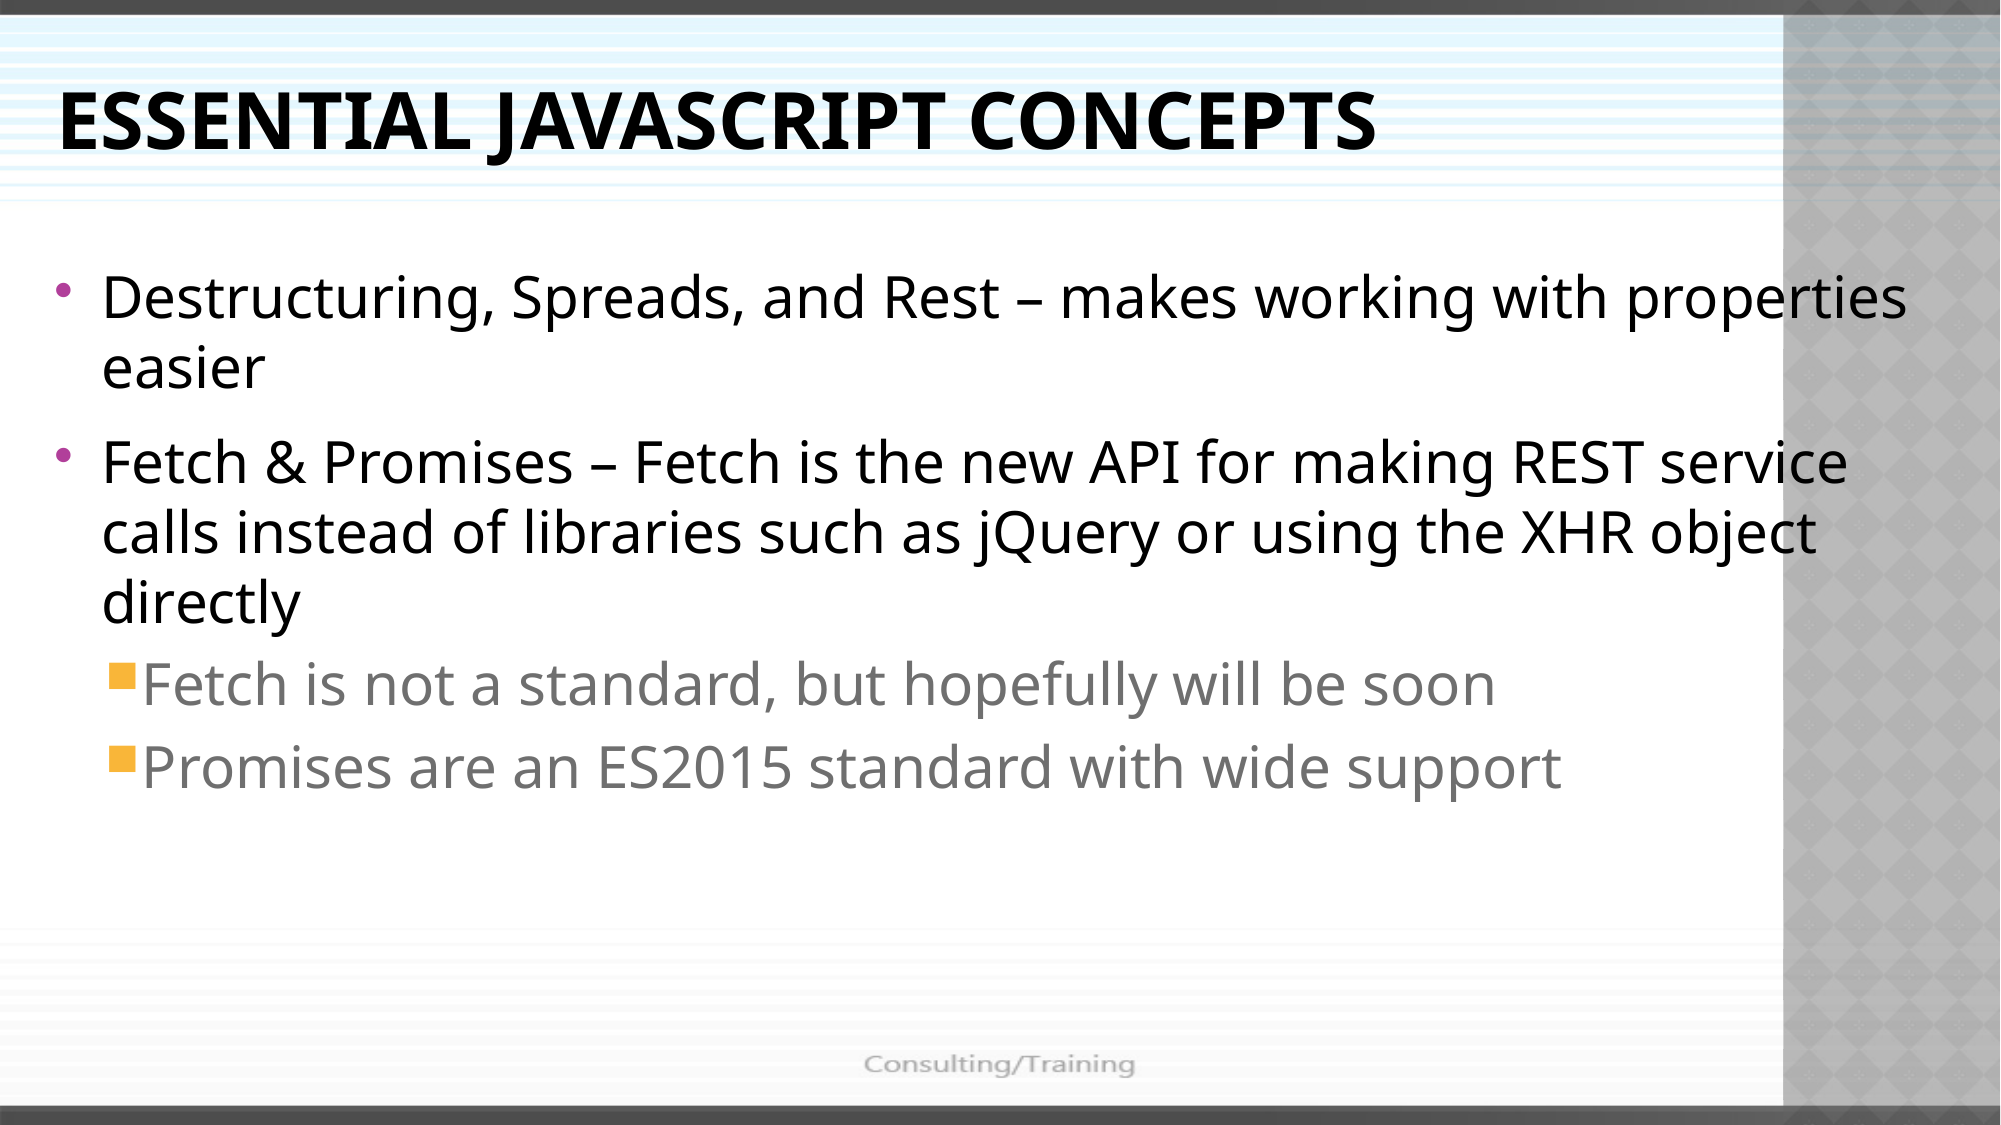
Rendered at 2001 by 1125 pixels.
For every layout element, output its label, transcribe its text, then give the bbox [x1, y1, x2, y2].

picture [0, 0, 2001, 1125]
list Destructuring, Spreads, and Rest – makes working with properties easier Fetch & Promises – Fetch is the new API for making REST service calls instead of libraries such as jQuery or using the XHR object directly Fetch is not a standard, but hopefully will be soon Promises are an ES2015 standard with wide support [41, 252, 1958, 878]
title Essential JavaScript Concepts [41, 17, 1958, 220]
